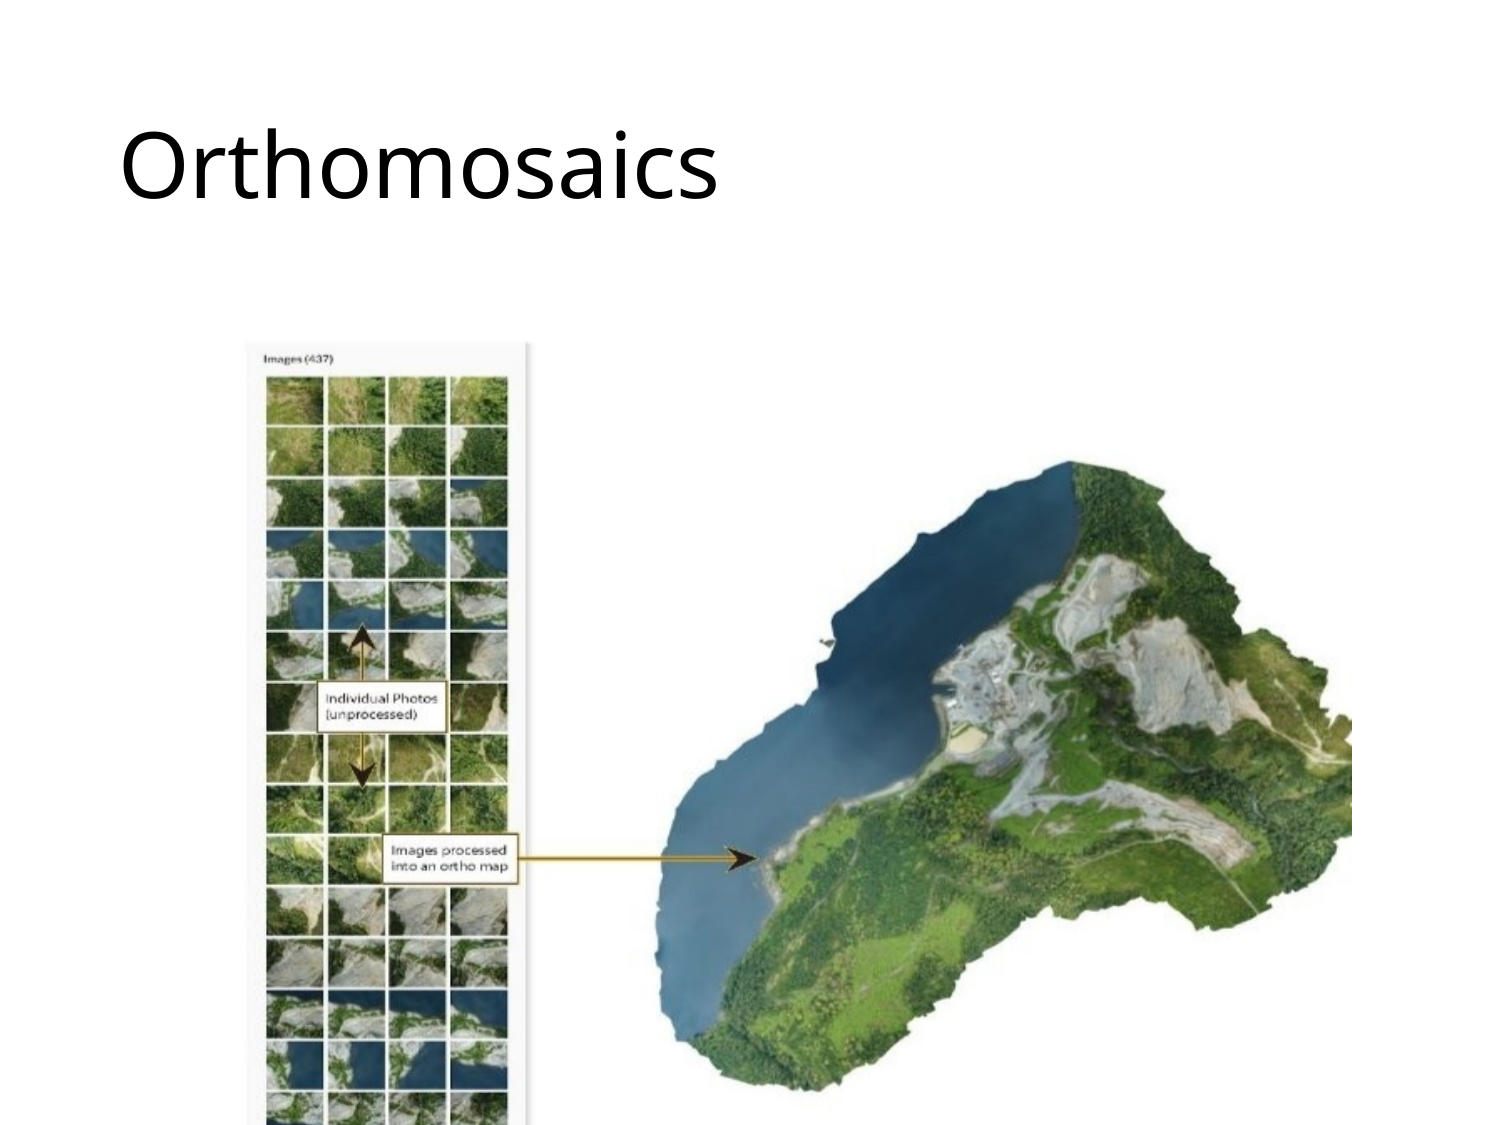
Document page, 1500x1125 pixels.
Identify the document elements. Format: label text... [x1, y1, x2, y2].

picture [148, 221, 1352, 1125]
title Orthomosaics [103, 59, 1397, 278]
